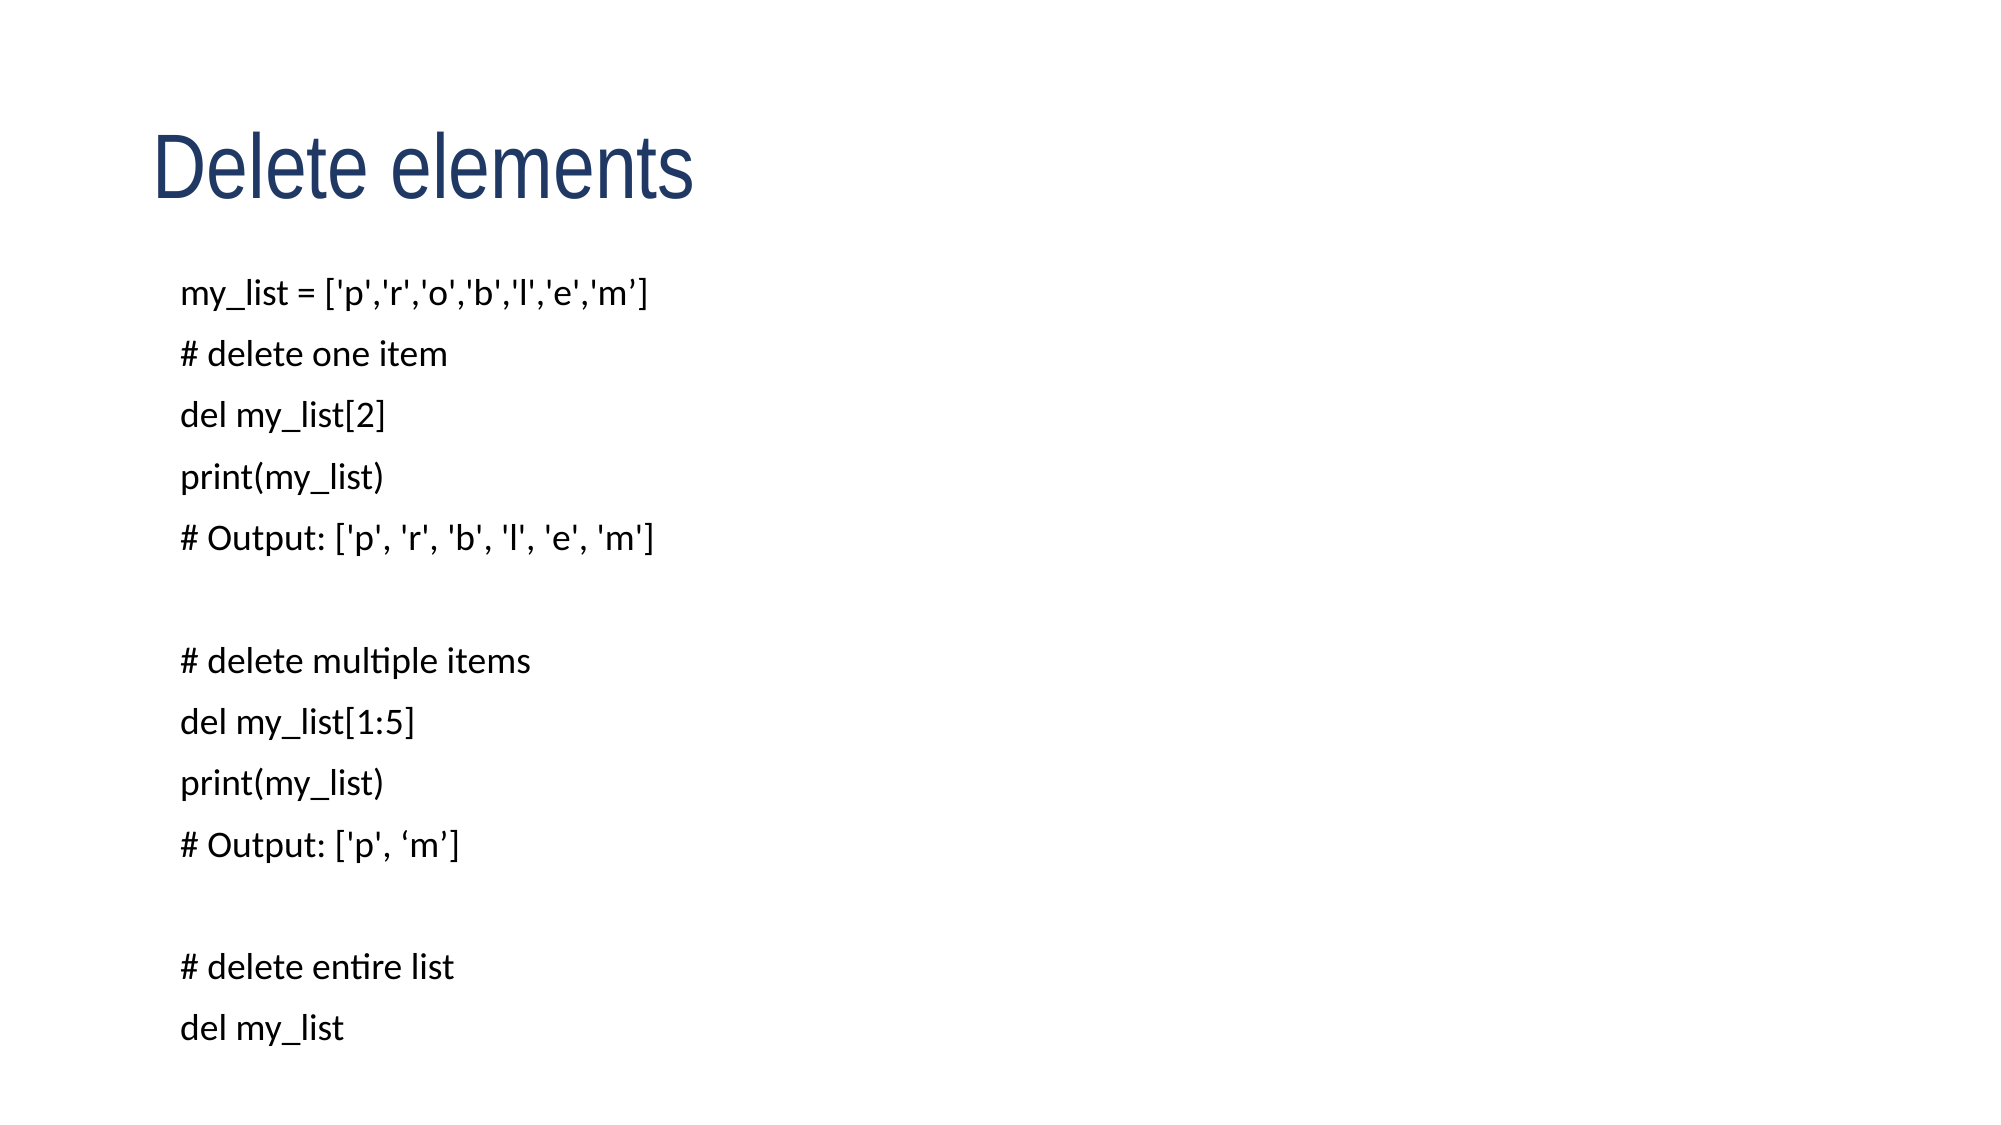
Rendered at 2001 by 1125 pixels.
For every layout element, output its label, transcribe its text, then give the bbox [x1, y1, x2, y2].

title Delete elements [137, 59, 1863, 278]
list my_list = ['p','r','o','b','l','e','m’] # delete one item del my_list[2] print(my_list) # Output: ['p', 'r', 'b', 'l', 'e', 'm'] # delete multiple items del my_list[1:5] print(my_list) # Output: ['p', ‘m’] # delete entire list del my_list [165, 265, 1835, 1063]
